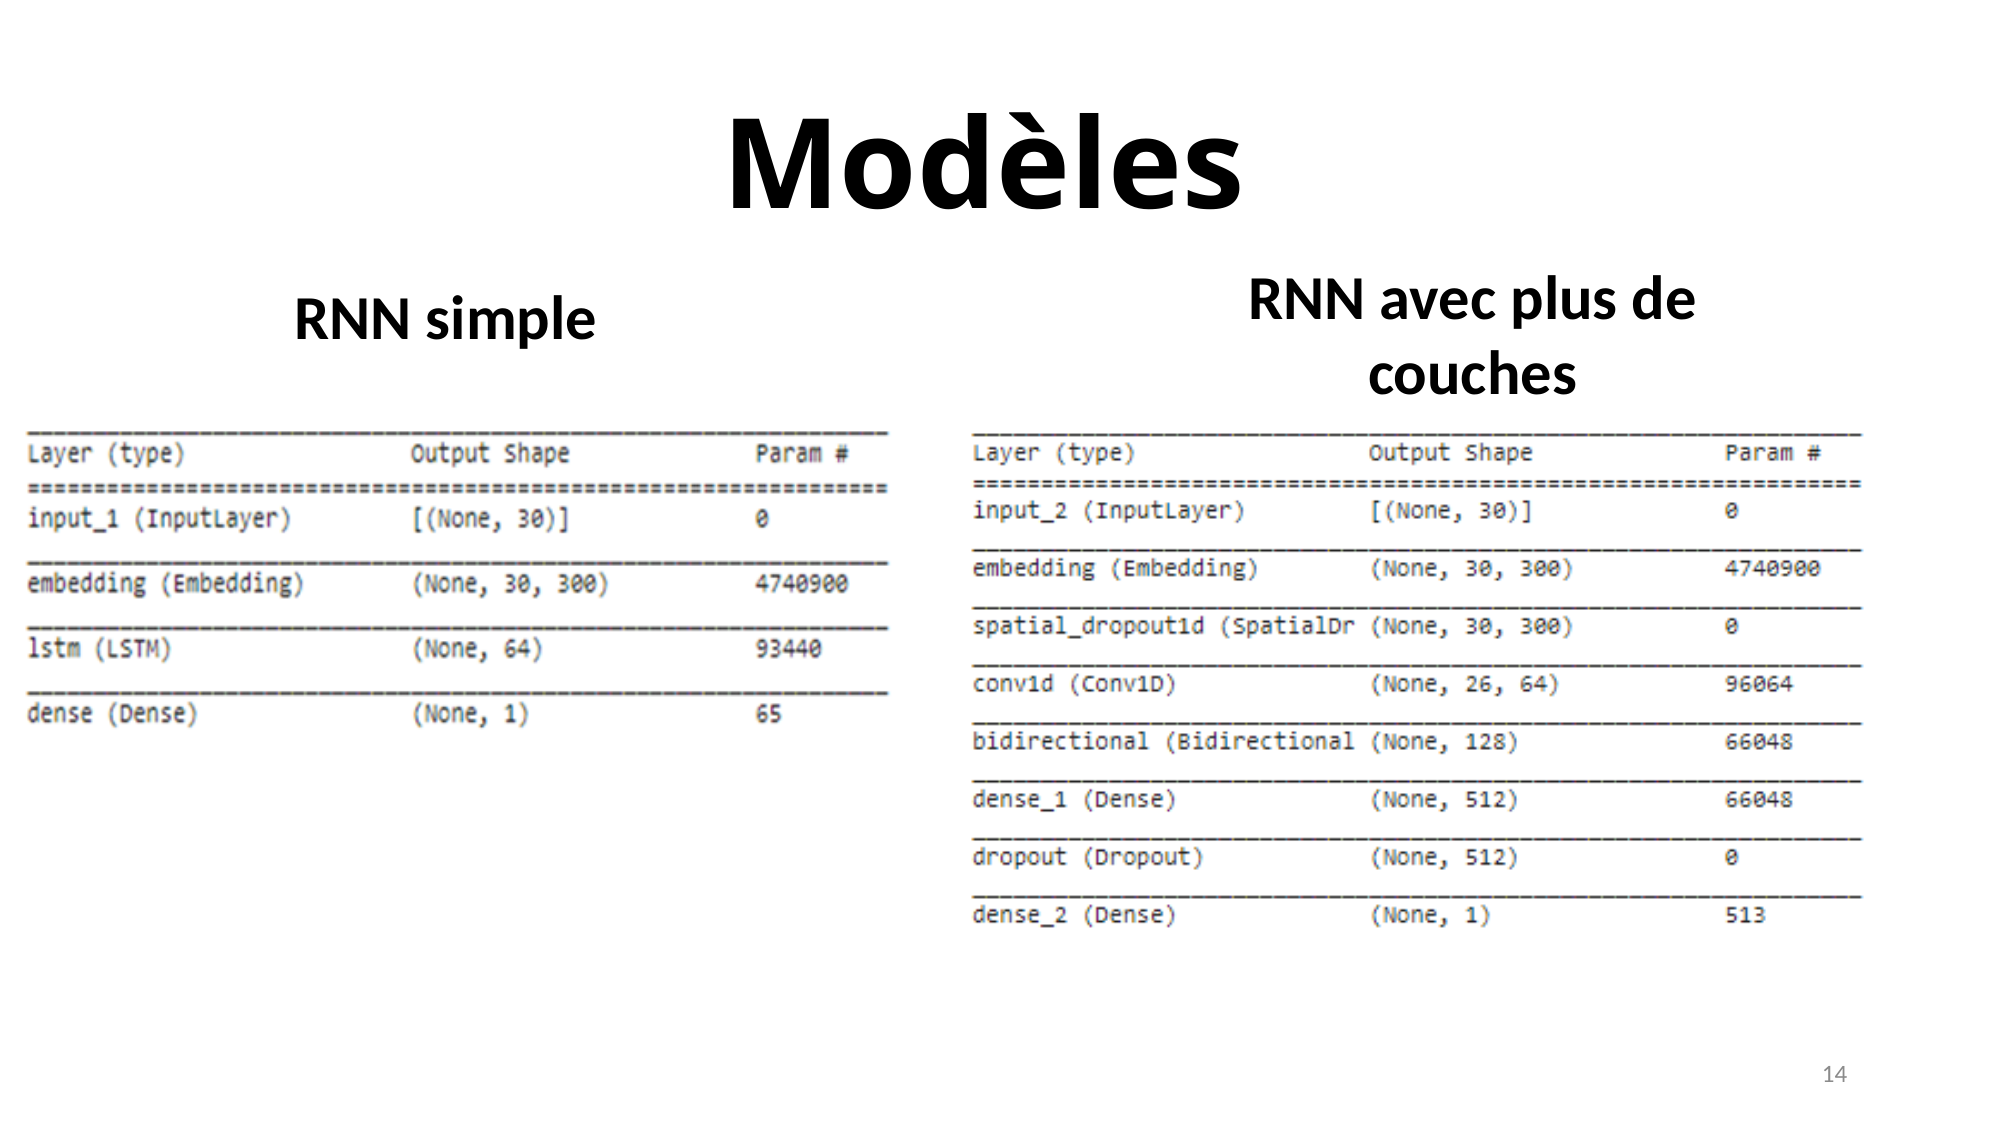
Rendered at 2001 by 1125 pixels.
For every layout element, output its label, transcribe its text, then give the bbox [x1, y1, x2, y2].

picture [959, 430, 1866, 941]
text_box RNN simple [279, 270, 659, 360]
slide_number 14 [1412, 1042, 1863, 1103]
text_box RNN avec plus de couches [1201, 249, 1745, 415]
title Modèles [137, 59, 1863, 278]
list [14, 430, 898, 745]
